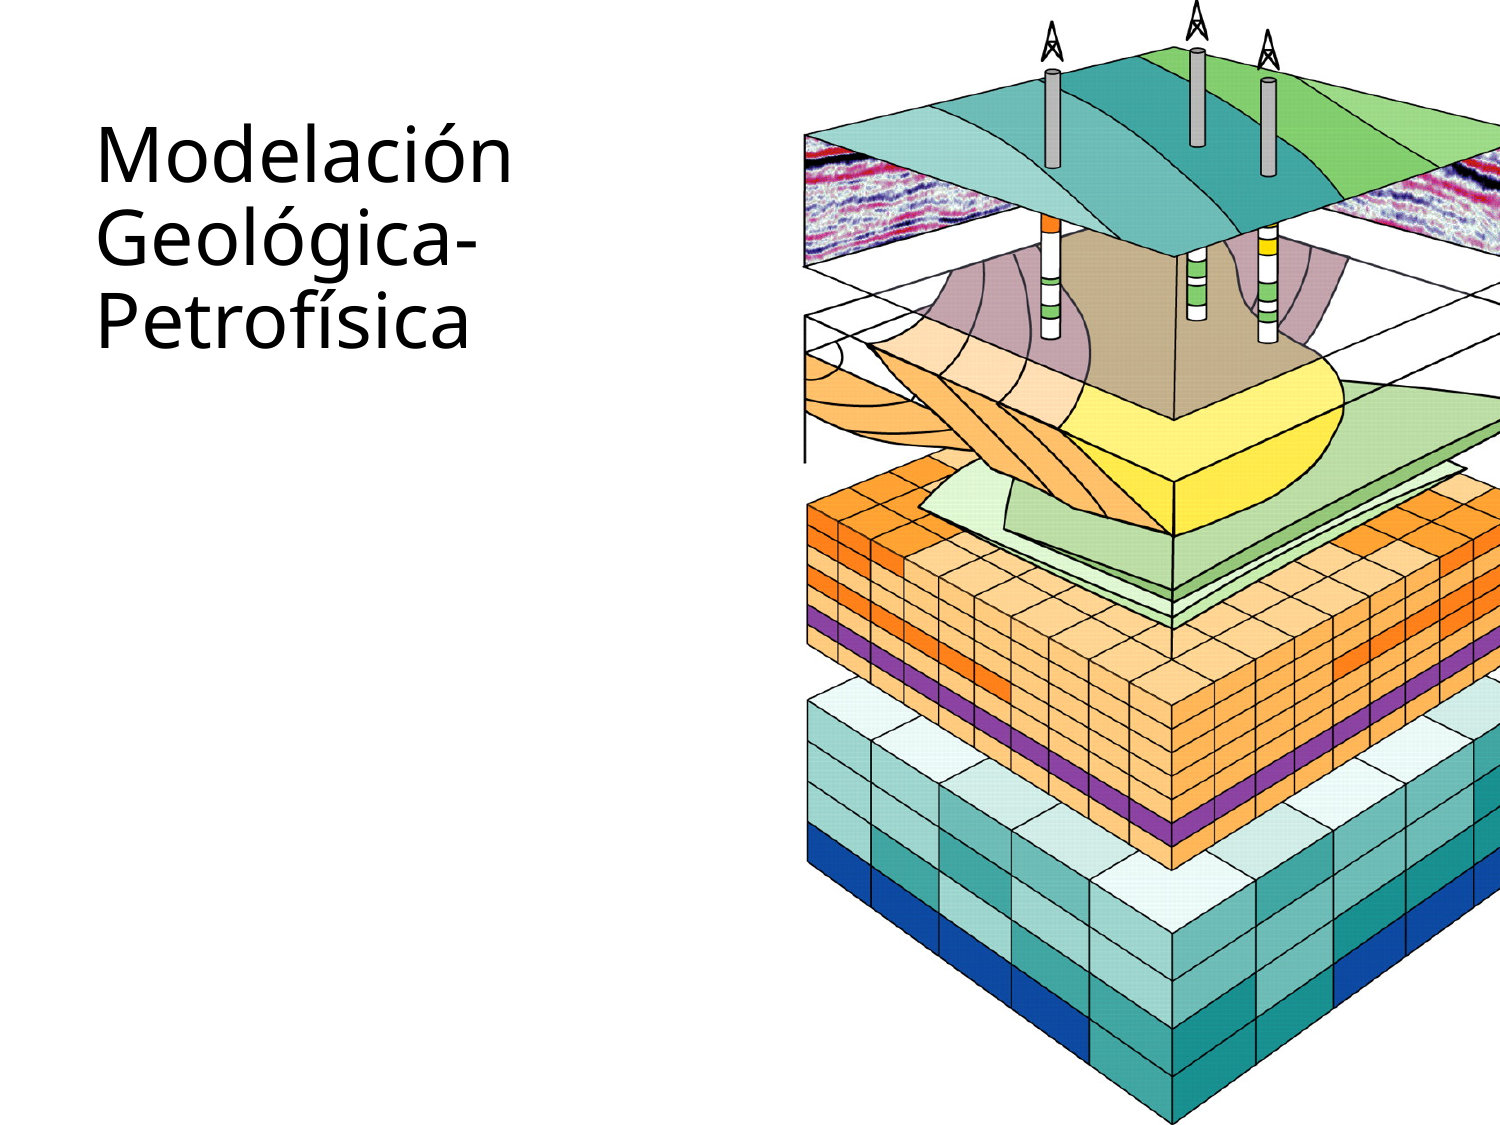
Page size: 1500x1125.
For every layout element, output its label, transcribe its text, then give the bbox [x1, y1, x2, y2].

title Modelación Geológica-Petrofísica [79, 103, 711, 379]
picture [782, 0, 1500, 1125]
